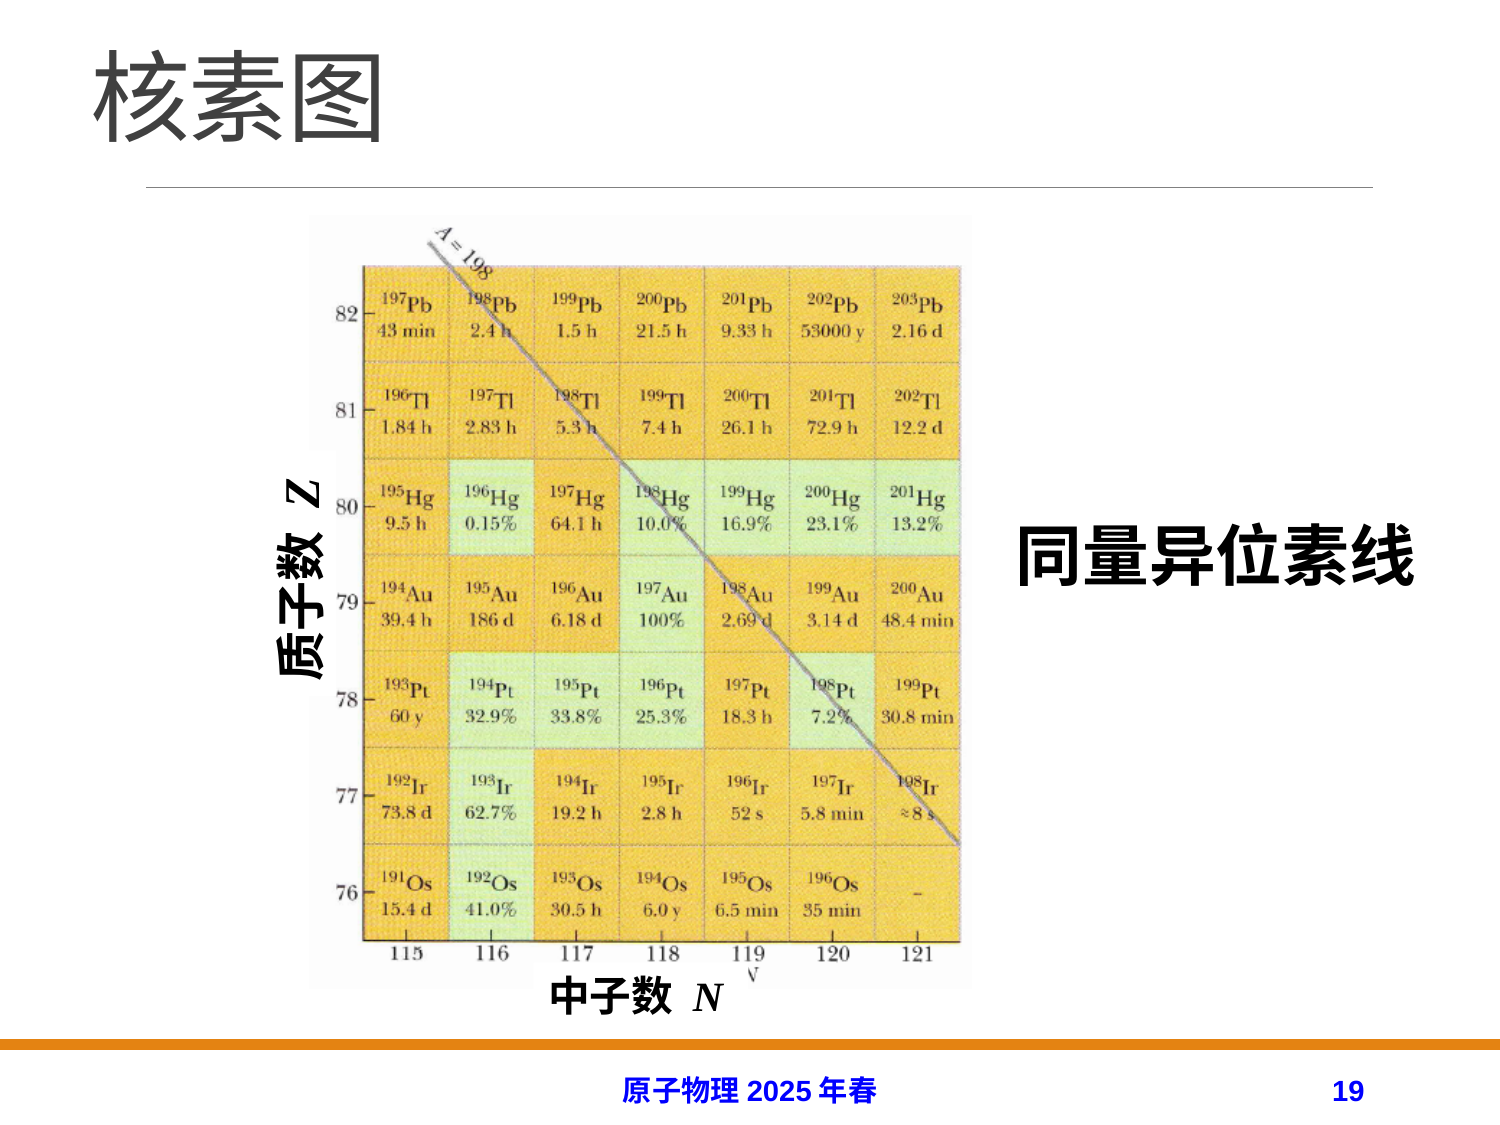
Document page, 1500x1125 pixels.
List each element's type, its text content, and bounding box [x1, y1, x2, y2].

footer 原子物理2025年春 [453, 1059, 1047, 1120]
text_box 中子数 N [533, 998, 749, 1028]
picture [308, 215, 972, 990]
title 核素图 [75, 8, 1438, 163]
text_box 质子数 Z [261, 450, 305, 697]
text_box 同量异位素线 [1001, 506, 1432, 602]
slide_number 19 [1218, 1059, 1380, 1120]
